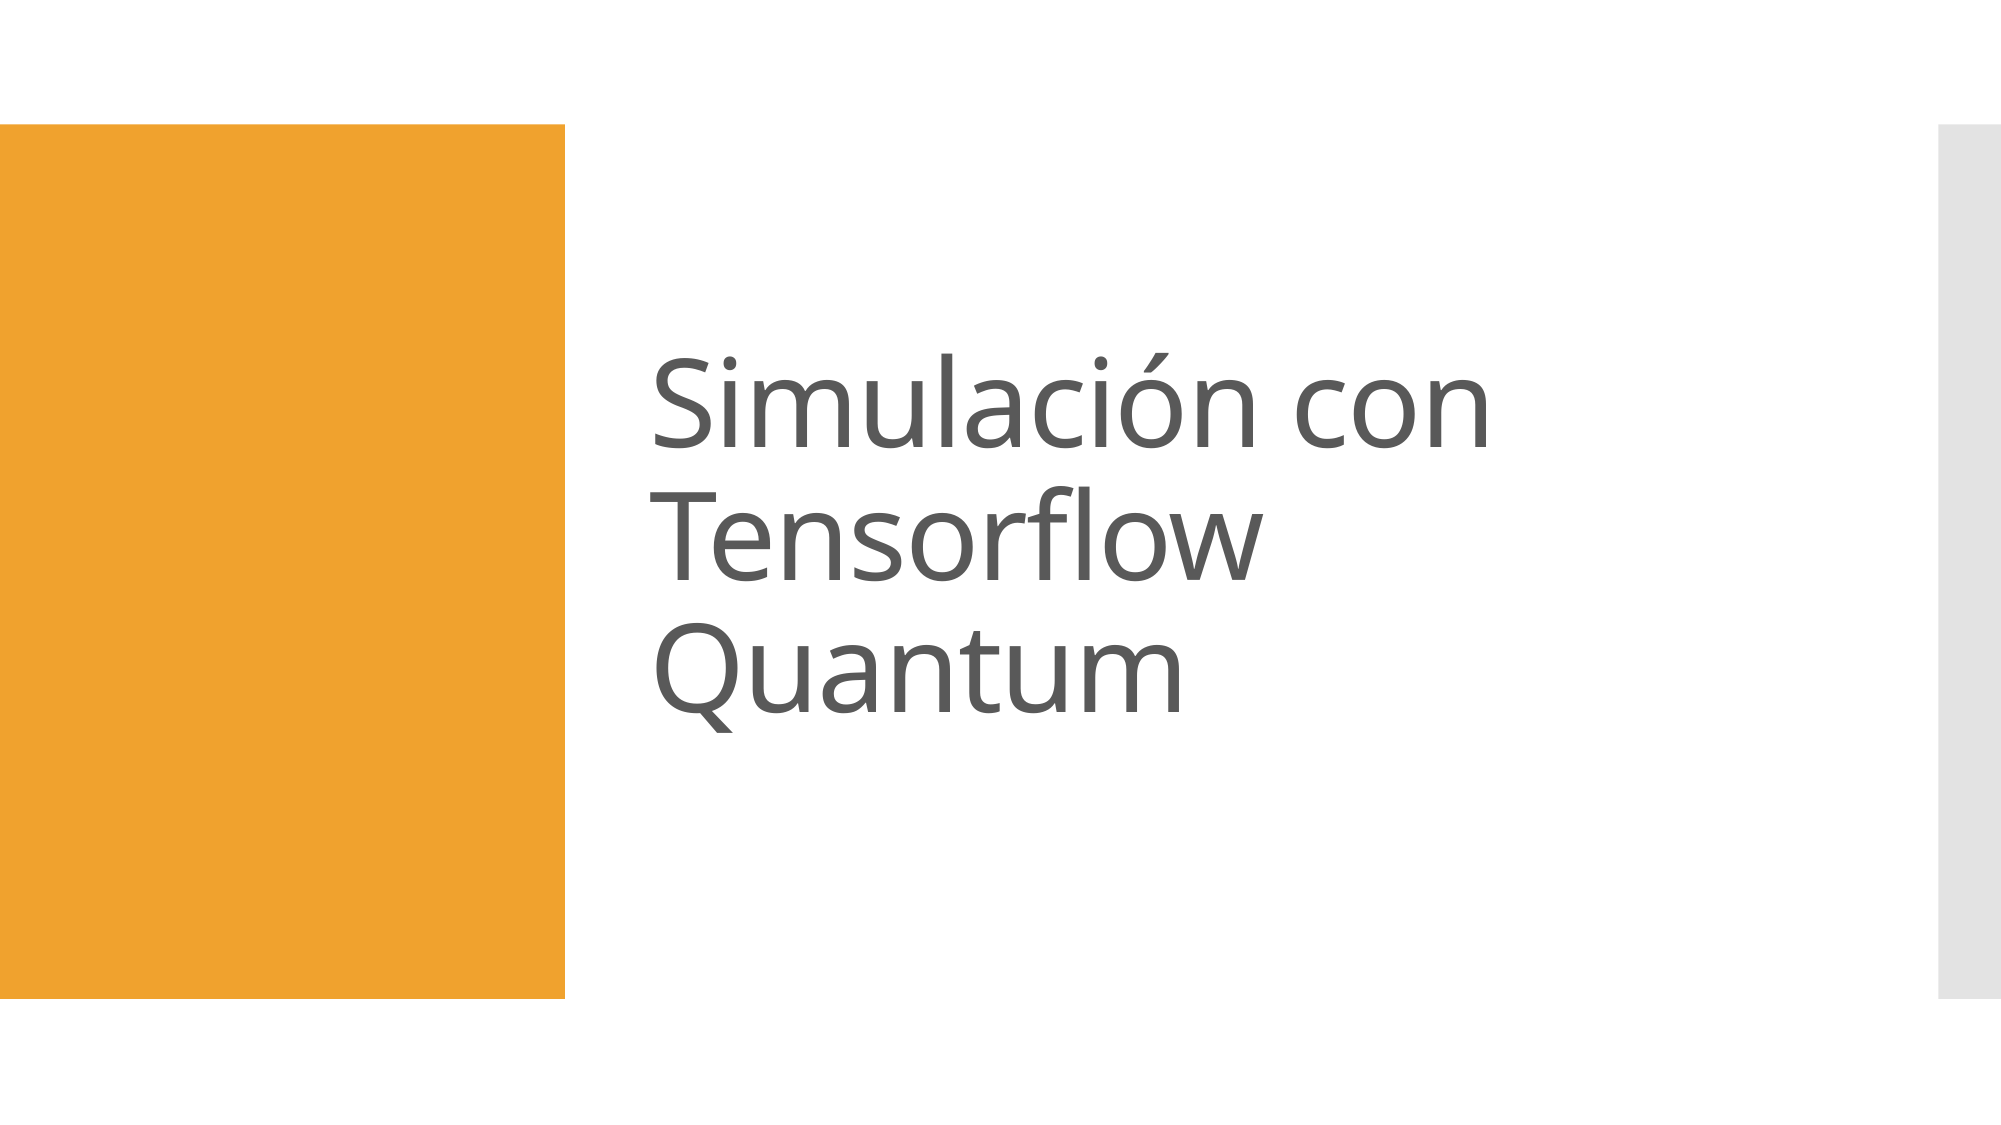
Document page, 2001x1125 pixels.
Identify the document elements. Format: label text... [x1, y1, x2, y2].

title Simulación con Tensorflow Quantum [634, 213, 1835, 747]
